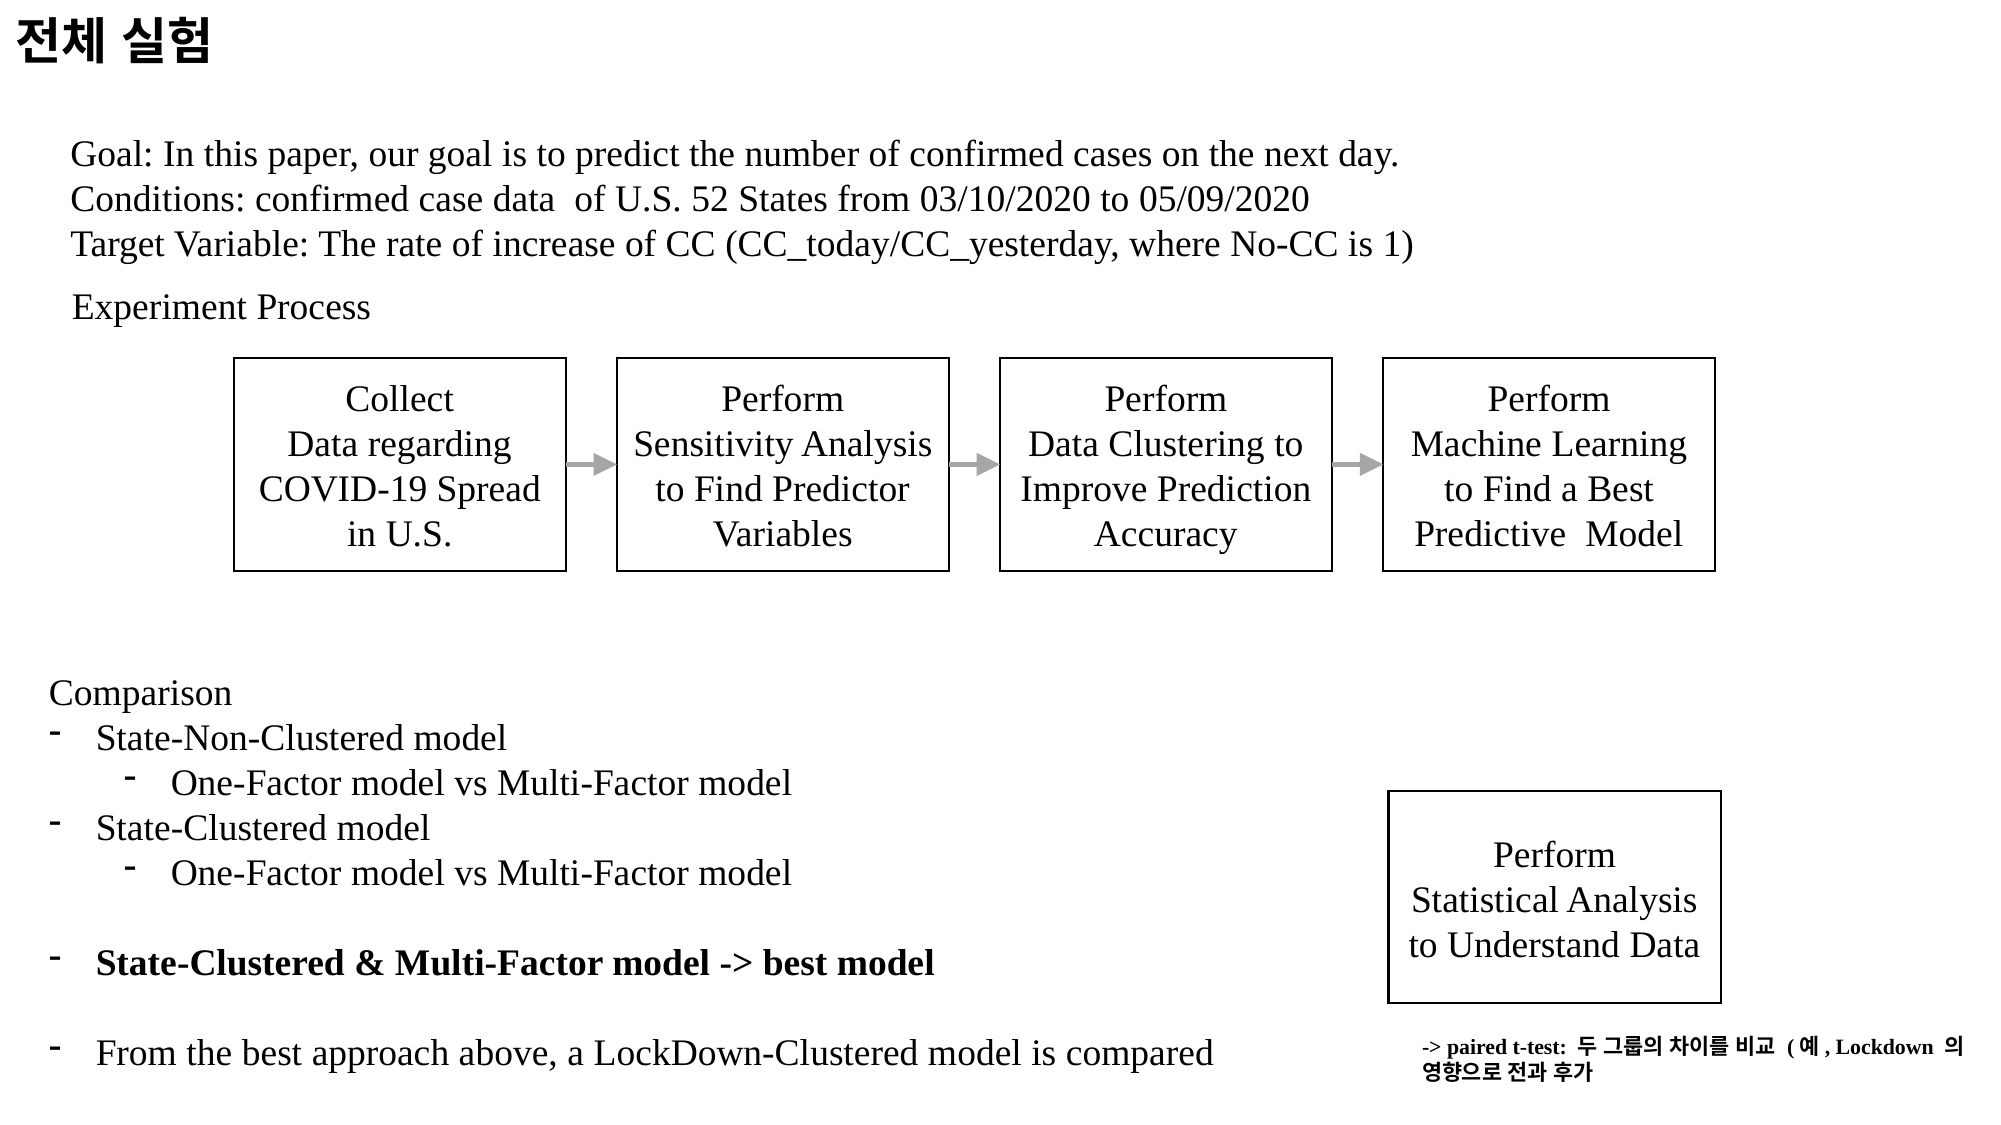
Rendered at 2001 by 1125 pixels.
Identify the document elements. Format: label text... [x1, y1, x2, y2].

title 전체 실험 [0, 0, 2000, 88]
text_box Perform Statistical Analysis to Understand Data [1387, 790, 1722, 1004]
text_box Comparison State-Non-Clustered model One-Factor model vs Multi-Factor model State-Clustered model One-Factor model vs Multi-Factor model State-Clustered & Multi-Factor model -> best model From the best approach above, a LockDown-Clustered model is compared [34, 660, 1231, 1081]
text_box Experiment Process [57, 274, 387, 334]
text_box Collect Data regarding COVID-19 Spread in U.S. [233, 357, 567, 572]
text_box Perform Sensitivity Analysis to Find Predictor Variables [616, 357, 950, 572]
text_box -> paired t-test: 두 그룹의 차이를 비교 (예, Lockdown 의 영향으로 전과 후가 [1407, 1025, 1980, 1093]
text_box Goal: In this paper, our goal is to predict the number of confirmed cases on the next day. Conditions: confirmed case data of U.S. 52 States from 03/10/2020 to 05/09/2020 Target Variable: The rate of increase of CC (CC_today/CC_yesterday, where No-CC is 1) [55, 121, 1968, 272]
text_box Perform Data Clustering to Improve Prediction Accuracy [999, 357, 1333, 572]
text_box Perform Machine Learning to Find a Best Predictive Model [1382, 357, 1716, 572]
